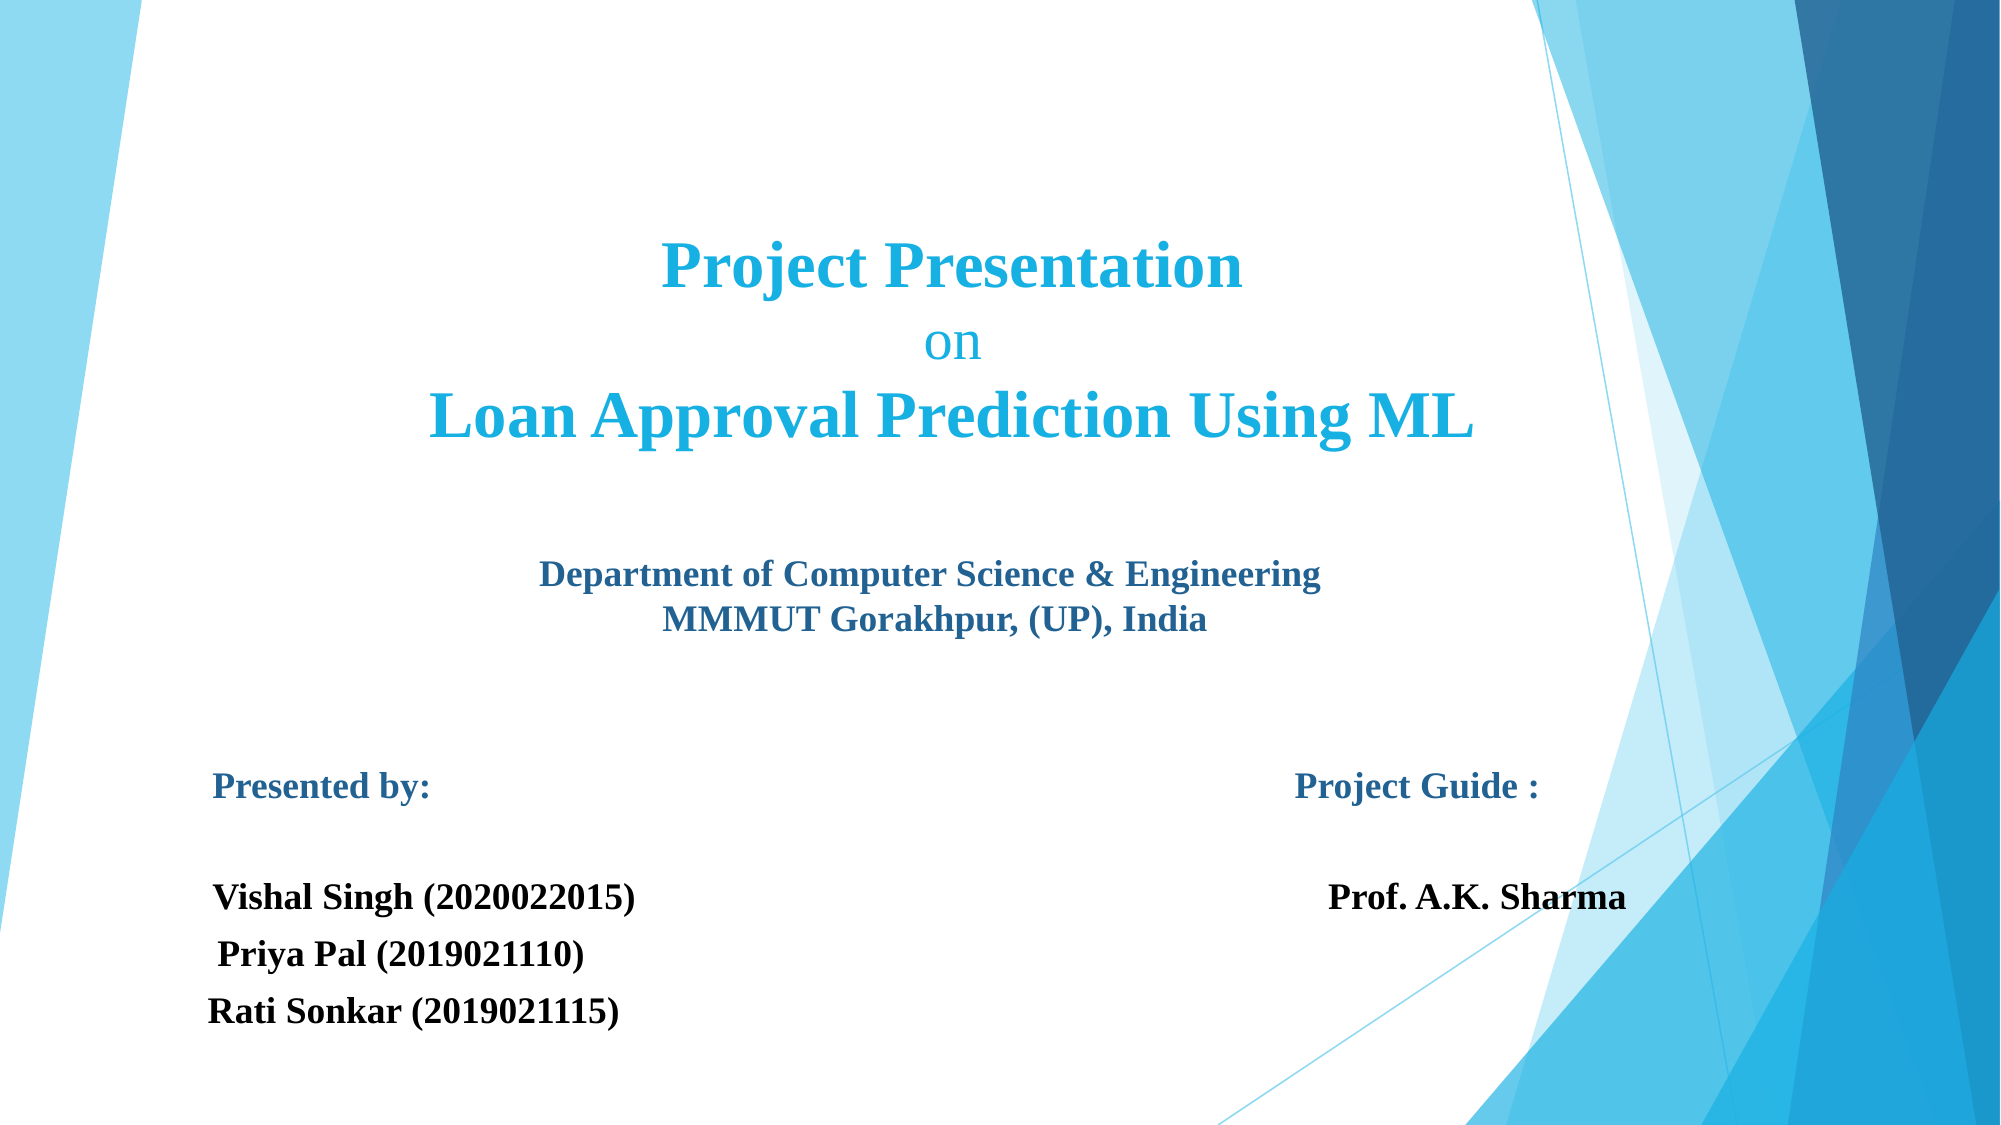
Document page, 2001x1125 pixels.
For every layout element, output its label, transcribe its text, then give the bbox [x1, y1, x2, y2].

subtitle Presented by: Project Guide : Vishal Singh (2020022015) Prof. A.K. Sharma Priya Pal (2019021110) Rati Sonkar (2019021115) [192, 753, 1670, 1053]
text_box Project Presentation on Loan Approval Prediction Using ML [345, 213, 1561, 459]
text_box Department of Computer Science & Engineering MMMUT Gorakhpur, (UP), India [261, 541, 1600, 692]
